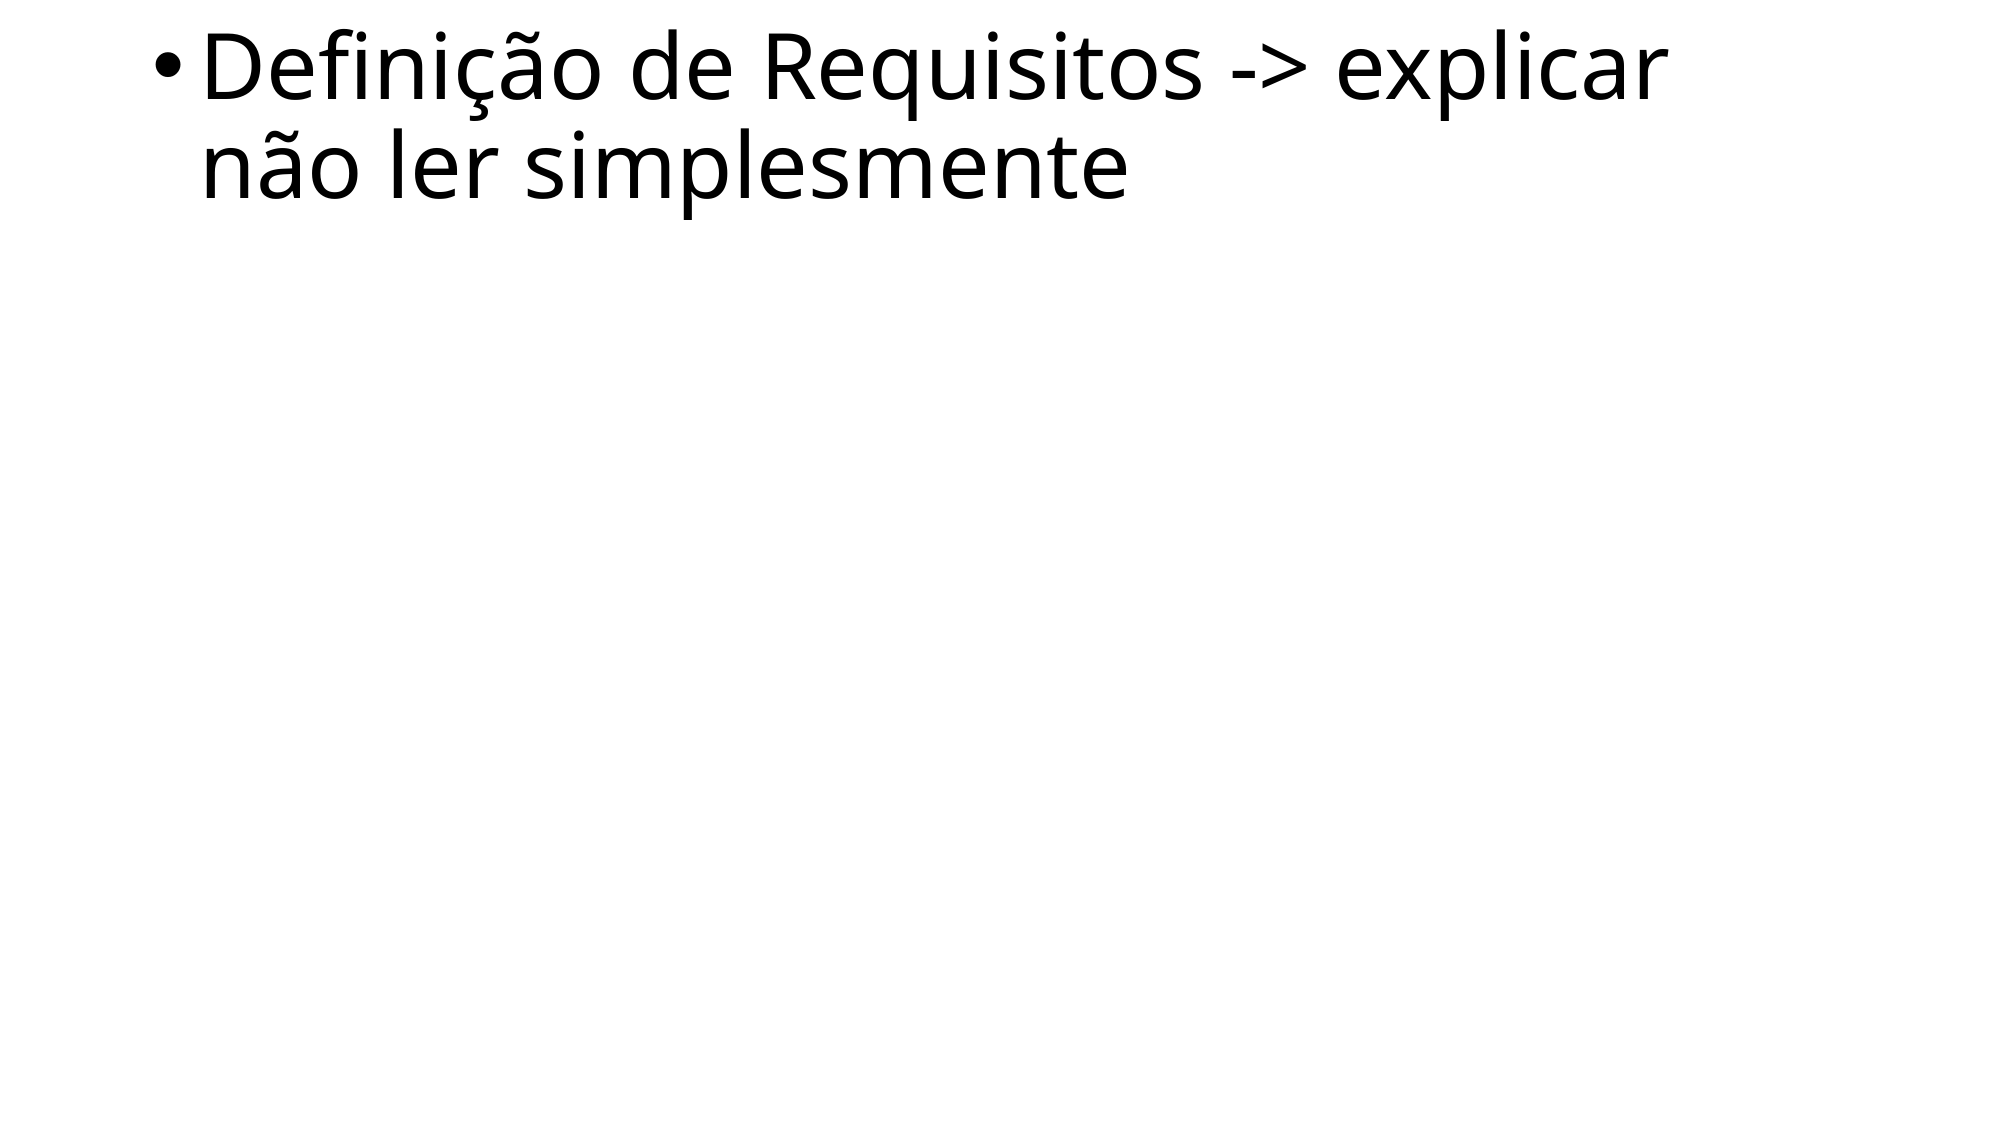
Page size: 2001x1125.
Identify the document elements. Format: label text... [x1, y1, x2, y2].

title Definição de Requisitos -> explicar não ler simplesmente [137, 59, 1863, 278]
